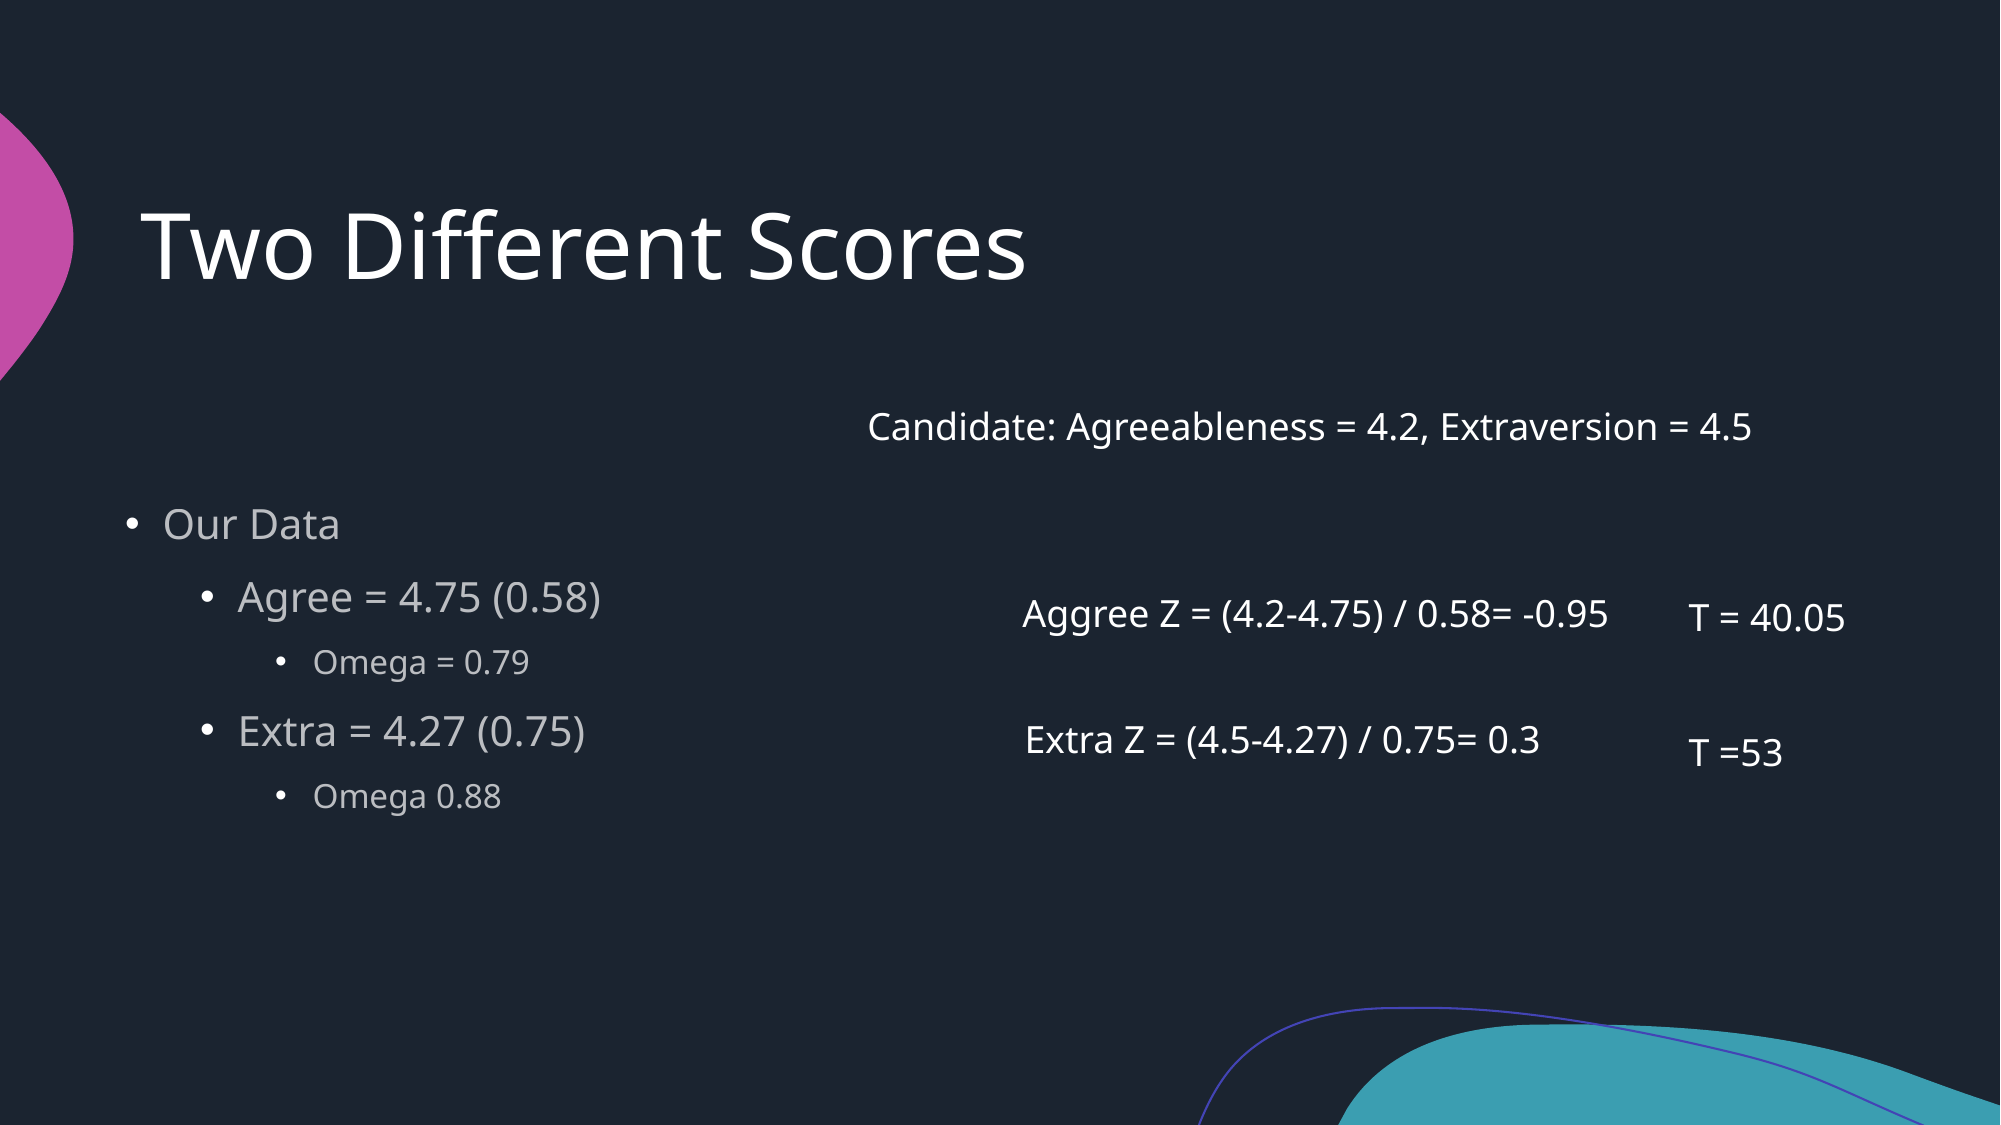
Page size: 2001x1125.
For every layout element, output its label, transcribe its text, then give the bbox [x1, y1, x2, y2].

text_box T = 40.05 T =53 [1673, 586, 1862, 782]
title Two Different Scores [125, 125, 1875, 375]
text_box Extra Z = (4.5-4.27) / 0.75= 0.3 [1009, 708, 1566, 769]
text_box Candidate: Agreeableness = 4.2, Extraversion = 4.5 [852, 395, 1769, 456]
text_box Aggree Z = (4.2-4.75) / 0.58= -0.95 [1007, 582, 1635, 643]
